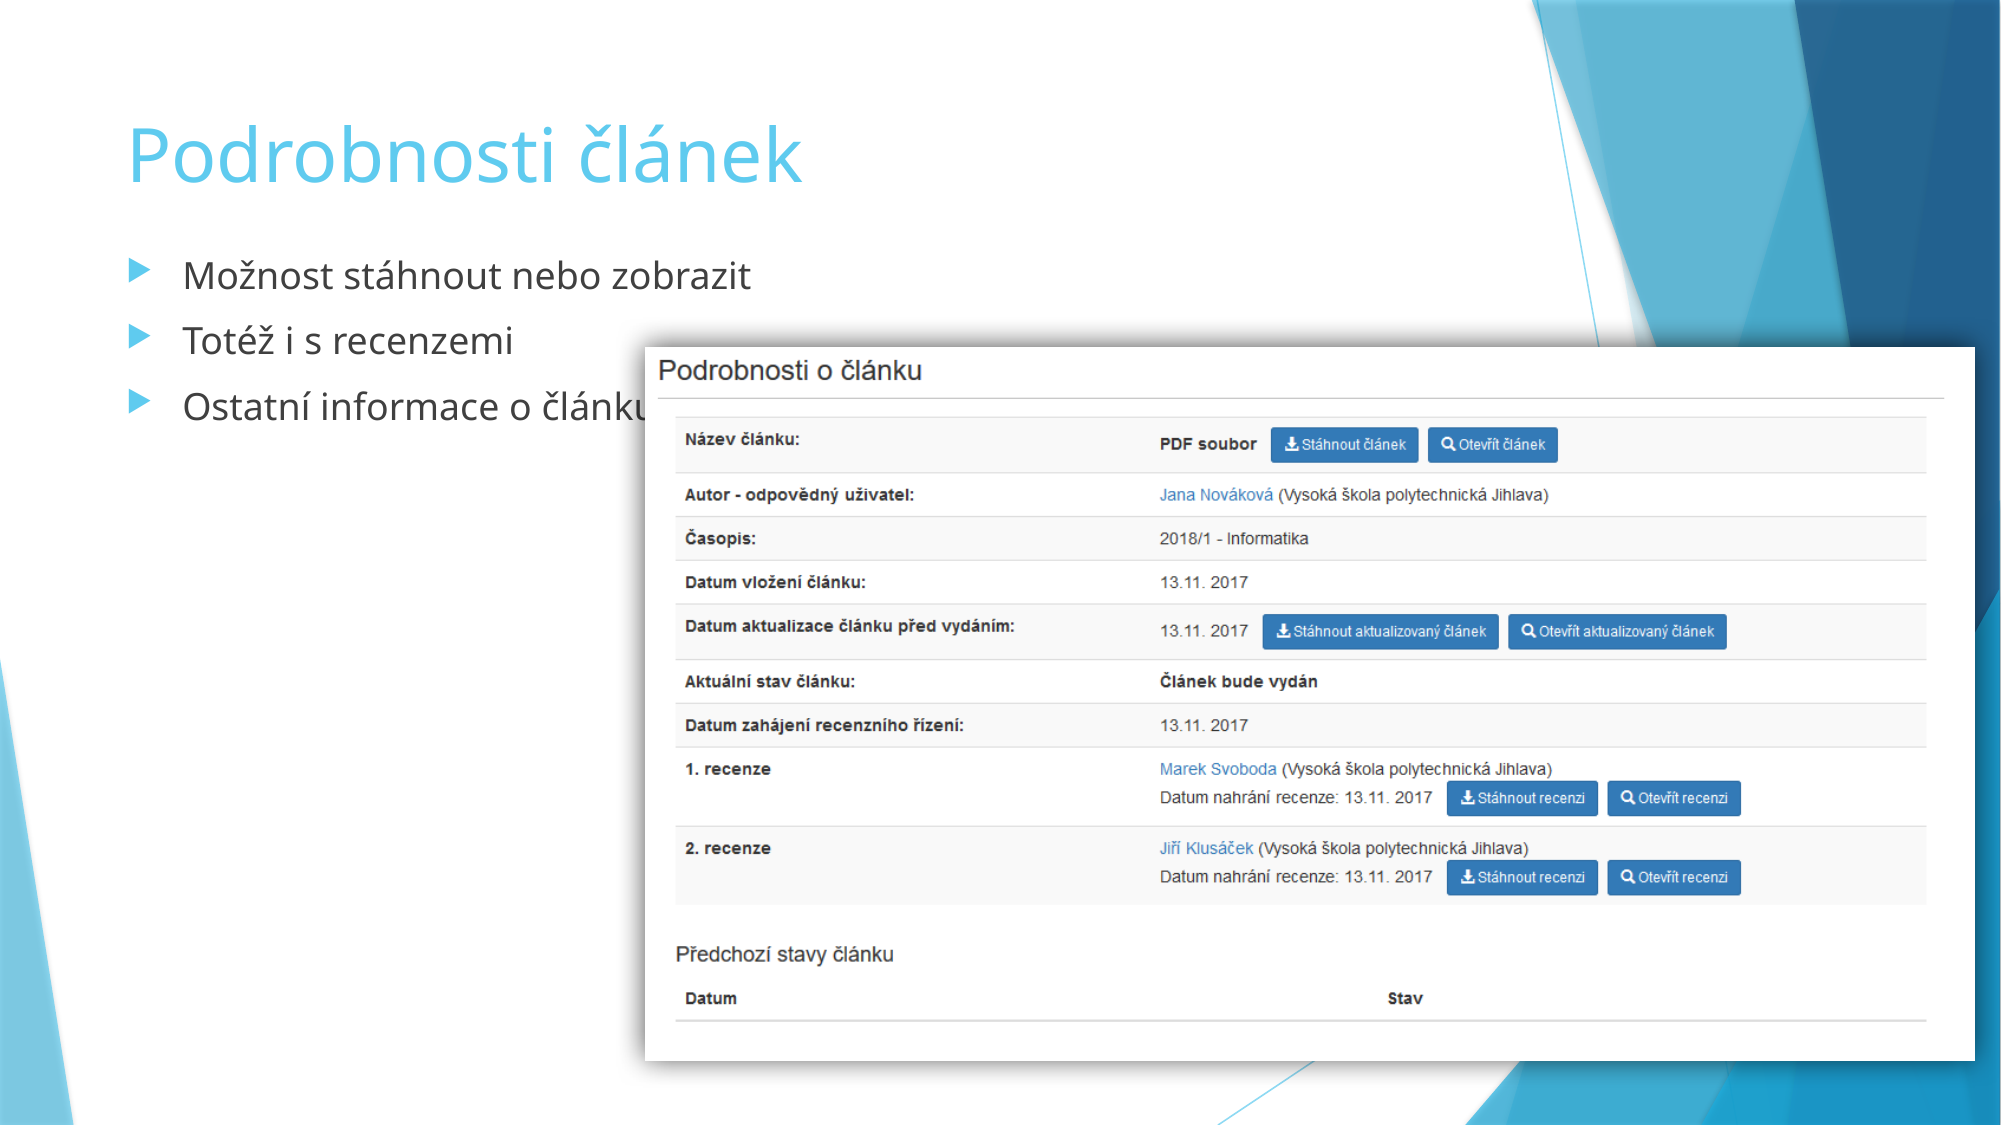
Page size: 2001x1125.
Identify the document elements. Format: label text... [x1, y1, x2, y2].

list Možnost stáhnout nebo zobrazit Totéž i s recenzemi Ostatní informace o článku [111, 244, 1522, 881]
title Podrobnosti článek [111, 99, 1522, 210]
picture [644, 346, 1975, 1061]
